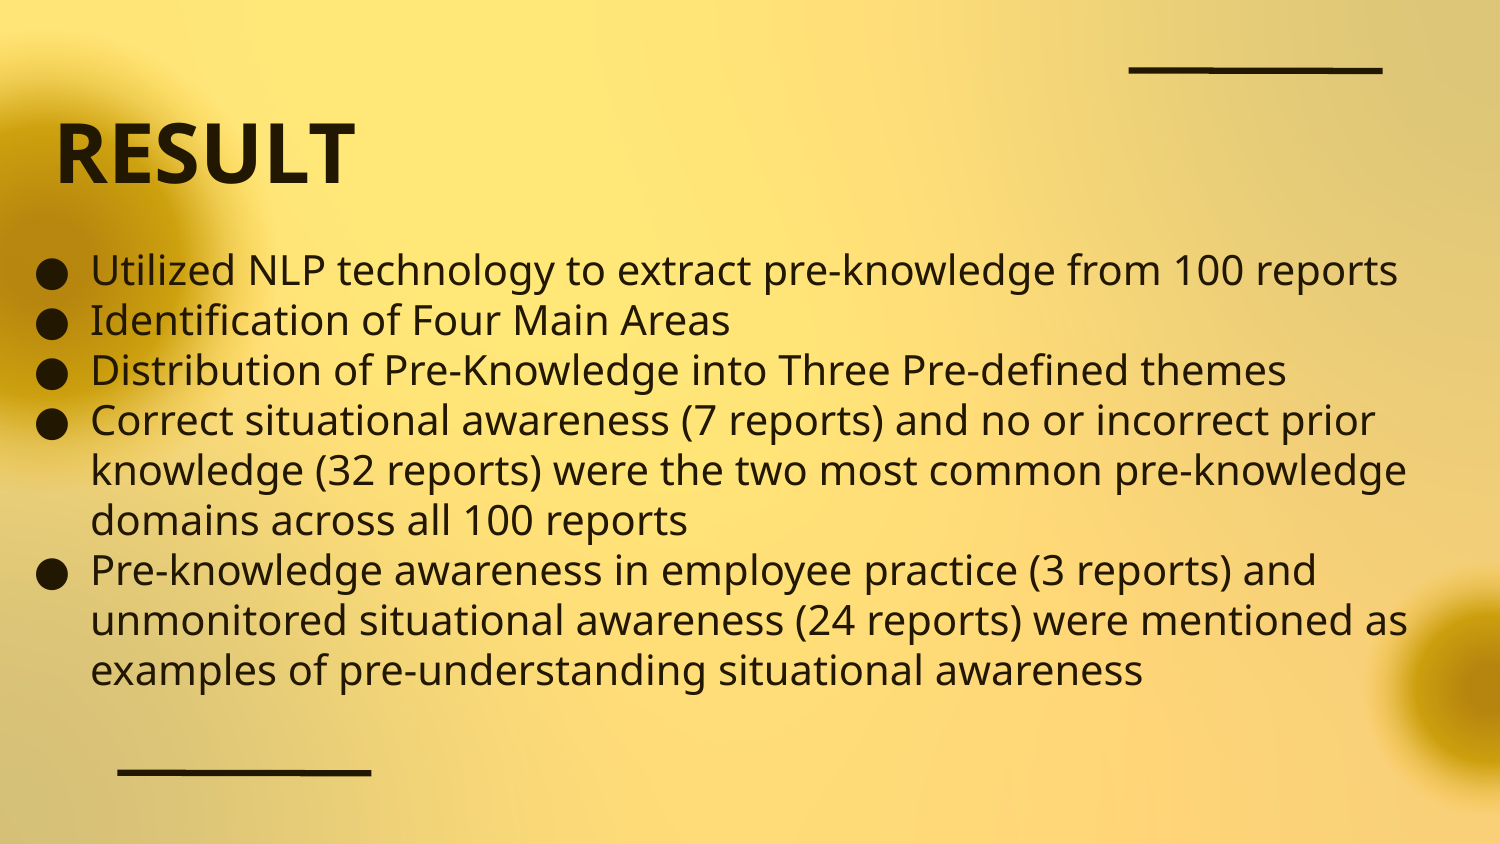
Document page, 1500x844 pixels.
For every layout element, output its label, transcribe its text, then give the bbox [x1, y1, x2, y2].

subtitle Utilized NLP technology to extract pre-knowledge from 100 reports Identification of Four Main Areas Distribution of Pre-Knowledge into Three Pre-defined themes Correct situational awareness (7 reports) and no or incorrect prior knowledge (32 reports) were the two most common pre-knowledge domains across all 100 reports Pre-knowledge awareness in employee practice (3 reports) and unmonitored situational awareness (24 reports) were mentioned as examples of pre-understanding situational awareness [0, 228, 1450, 701]
title RESULT [38, 85, 1094, 228]
picture [1359, 558, 1500, 819]
picture [0, 23, 284, 228]
